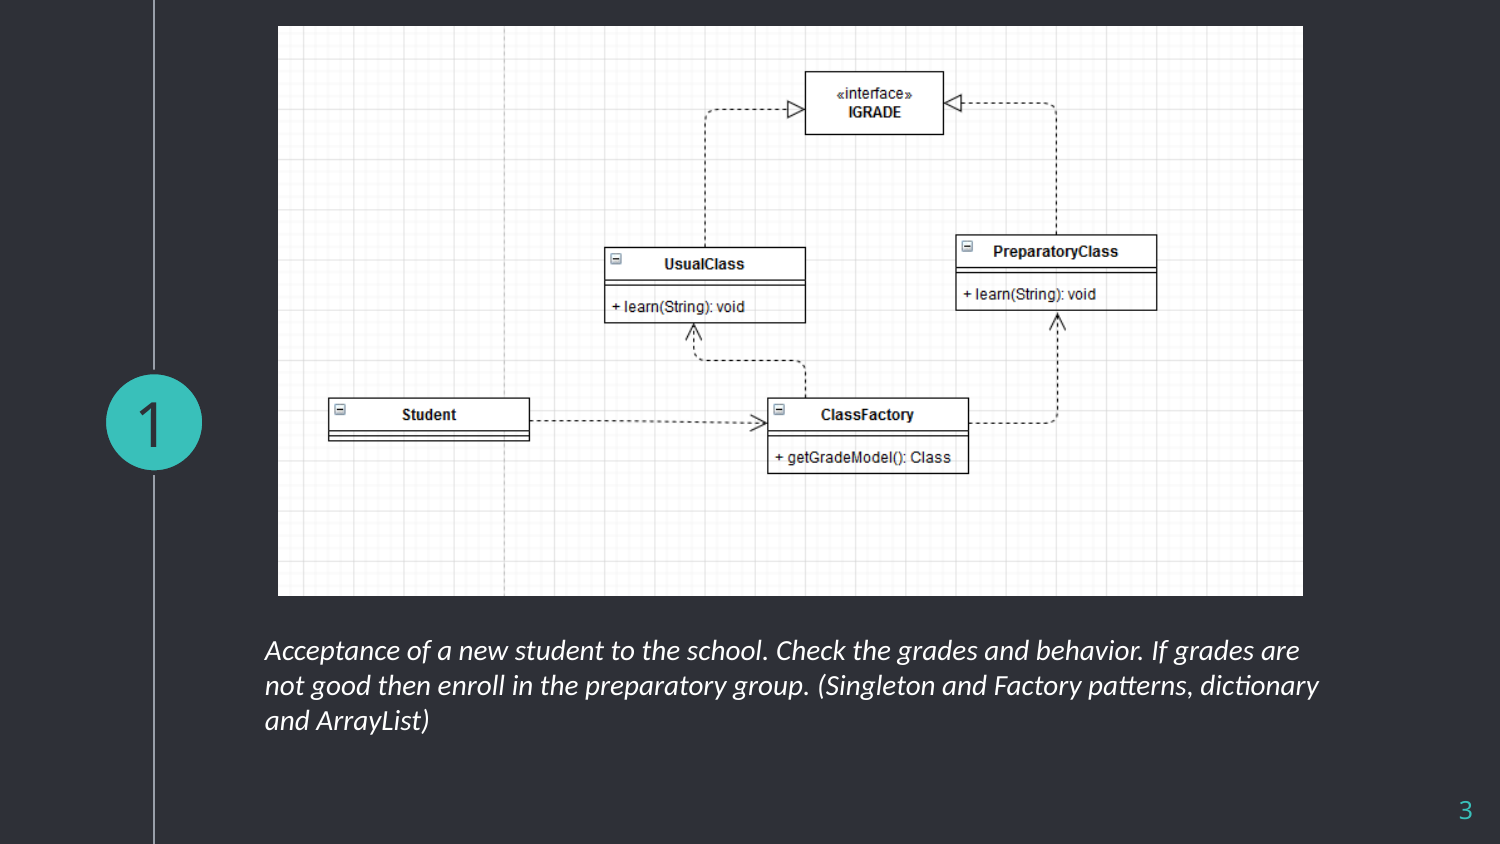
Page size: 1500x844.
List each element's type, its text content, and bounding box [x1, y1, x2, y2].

picture [278, 26, 1303, 596]
text_box 1 [86, 373, 218, 471]
title Acceptance of a new student to the school. Check the grades and behavior. If grades are not good then enroll in the preparatory group. (Singleton and Factory patterns, dictionary and ArrayList) [249, 668, 1360, 780]
slide_number 3 [1398, 779, 1489, 832]
